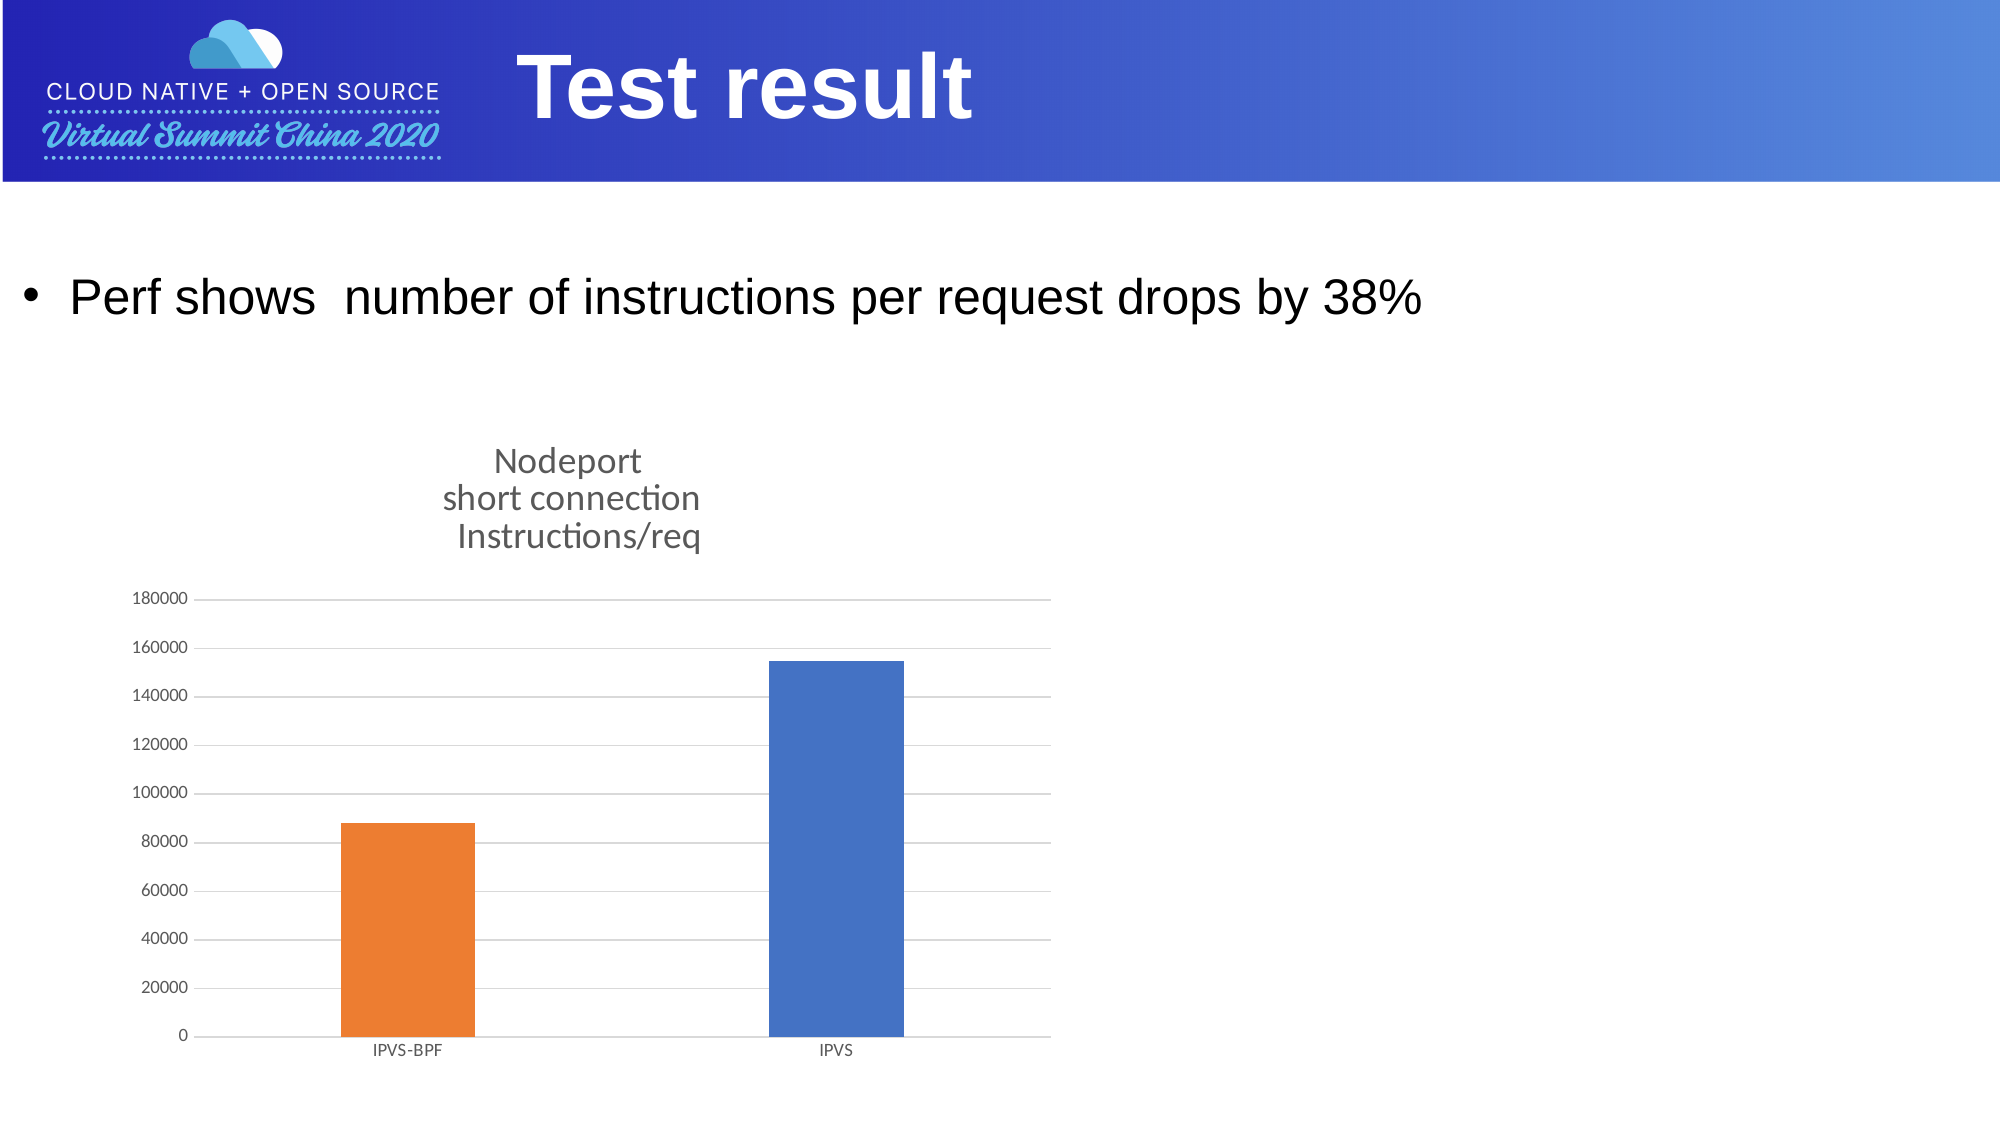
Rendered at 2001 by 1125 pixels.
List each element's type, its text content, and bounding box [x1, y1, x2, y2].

text_box Test result [501, 0, 1920, 182]
text_box Perf shows number of instructions per request drops by 38% [21, 233, 1616, 326]
picture [0, 0, 2000, 1125]
chart [93, 412, 1052, 1078]
